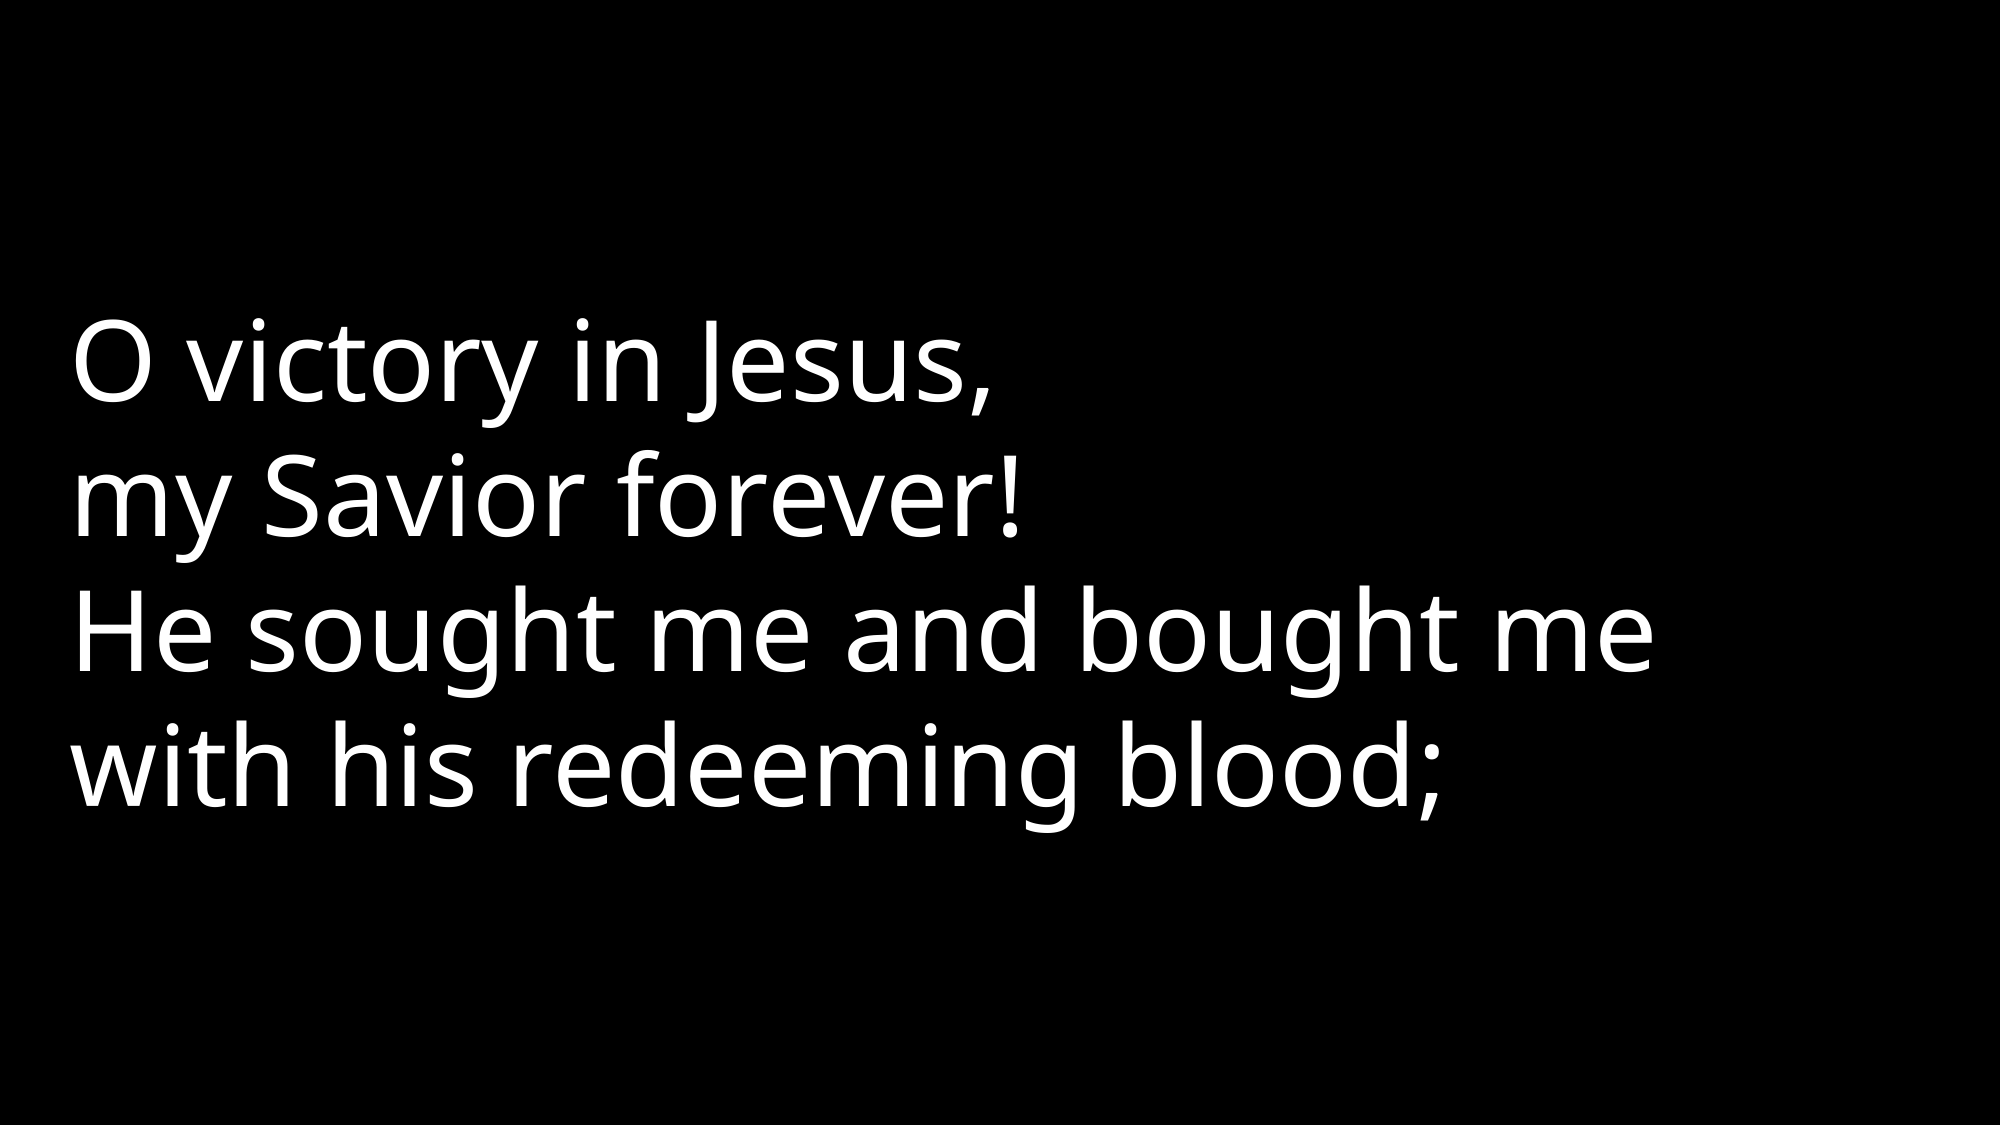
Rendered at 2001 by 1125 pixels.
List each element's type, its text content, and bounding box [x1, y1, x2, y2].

title O victory in Jesus, my Savior forever! He sought me and bought me with his redeeming blood; [62, 120, 1919, 998]
